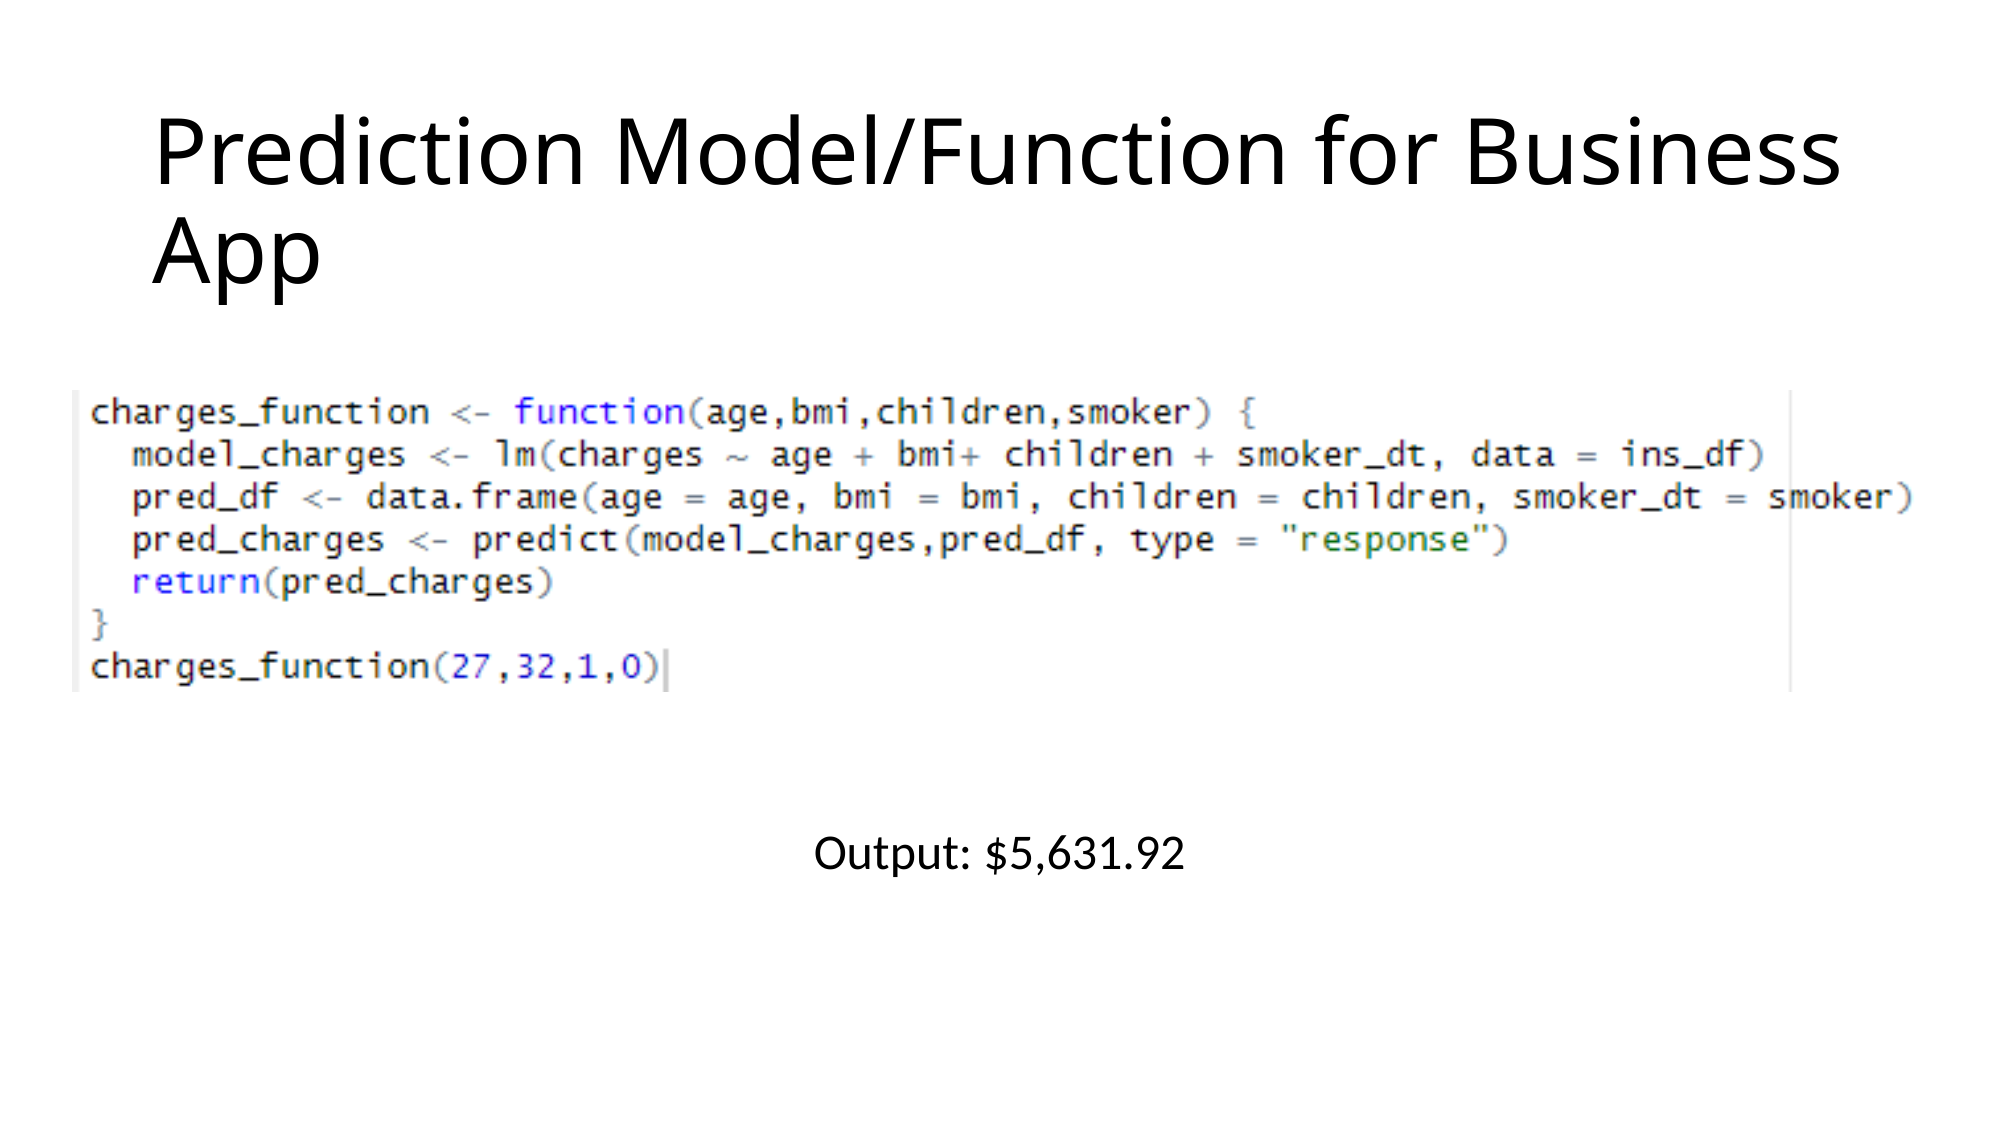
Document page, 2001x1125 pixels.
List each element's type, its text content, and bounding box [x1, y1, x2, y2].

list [72, 390, 1930, 692]
title Prediction Model/Function for Business App [137, 95, 1863, 313]
text_box Output: $5,631.92 [247, 812, 1752, 888]
